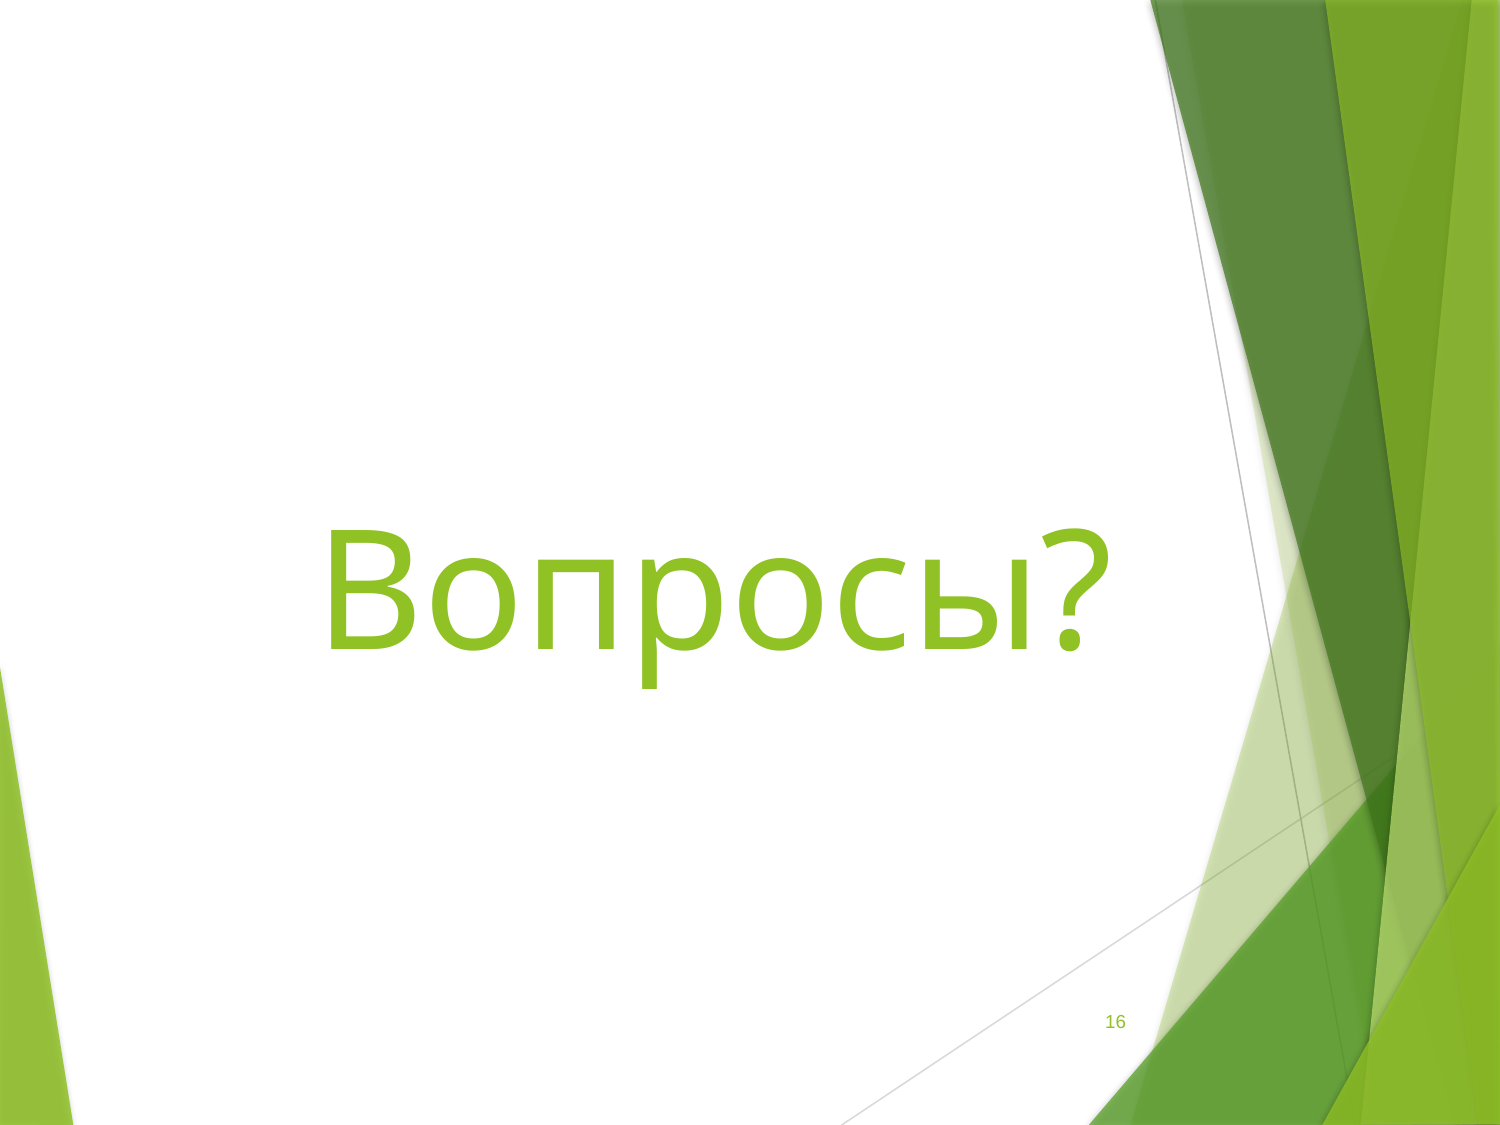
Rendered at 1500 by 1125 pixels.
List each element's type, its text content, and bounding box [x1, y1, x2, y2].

title Вопросы? [300, 474, 1342, 692]
slide_number 16 [1057, 991, 1142, 1051]
